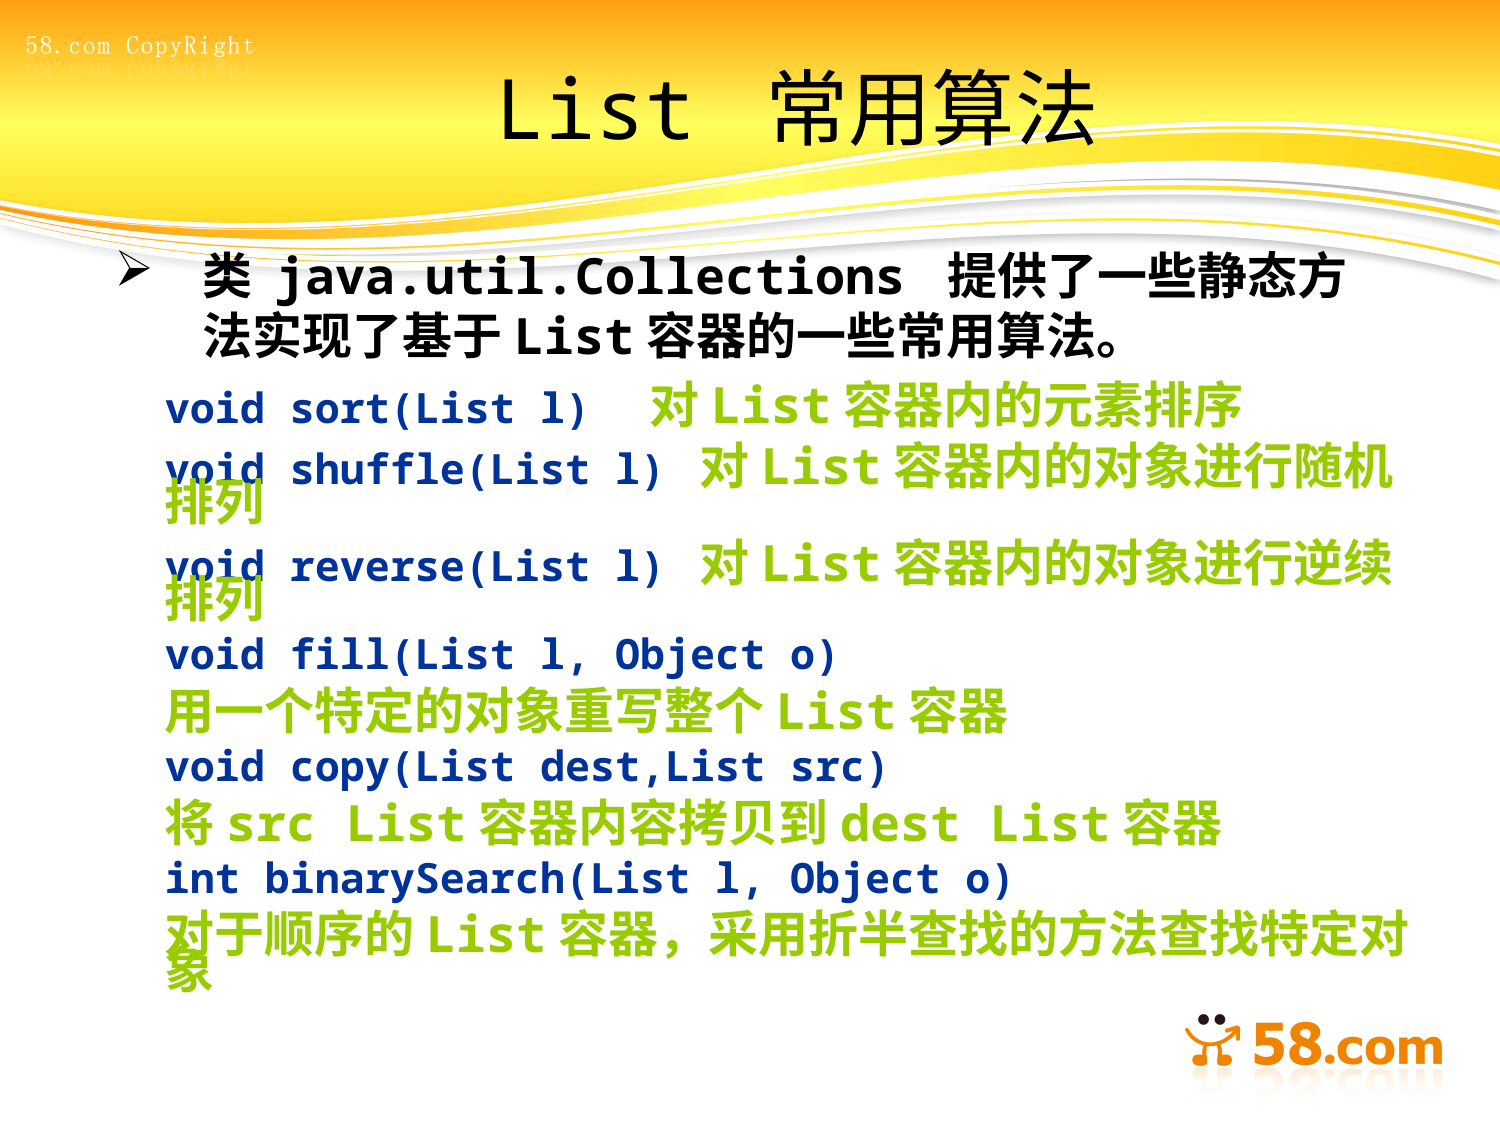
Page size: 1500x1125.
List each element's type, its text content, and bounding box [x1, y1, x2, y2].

picture [0, 0, 1500, 1125]
text_box 类 java.util.Collections 提供了一些静态方法实现了基于List容器的一些常用算法。 [99, 237, 1388, 363]
title List 常用算法 [159, 12, 1435, 201]
text_box void sort(List l) 对List容器内的元素排序 void shuffle(List l) 对List容器内的对象进行随机排列 void reverse(List l) 对List容器内的对象进行逆续排列 void fill(List l, Object o) 用一个特定的对象重写整个List容器 void copy(List dest,List src) 将src List容器内容拷贝到dest List容器 int binarySearch(List l, Object o) 对于顺序的List容器，采用折半查找的方法查找特定对象 [149, 387, 1438, 1004]
